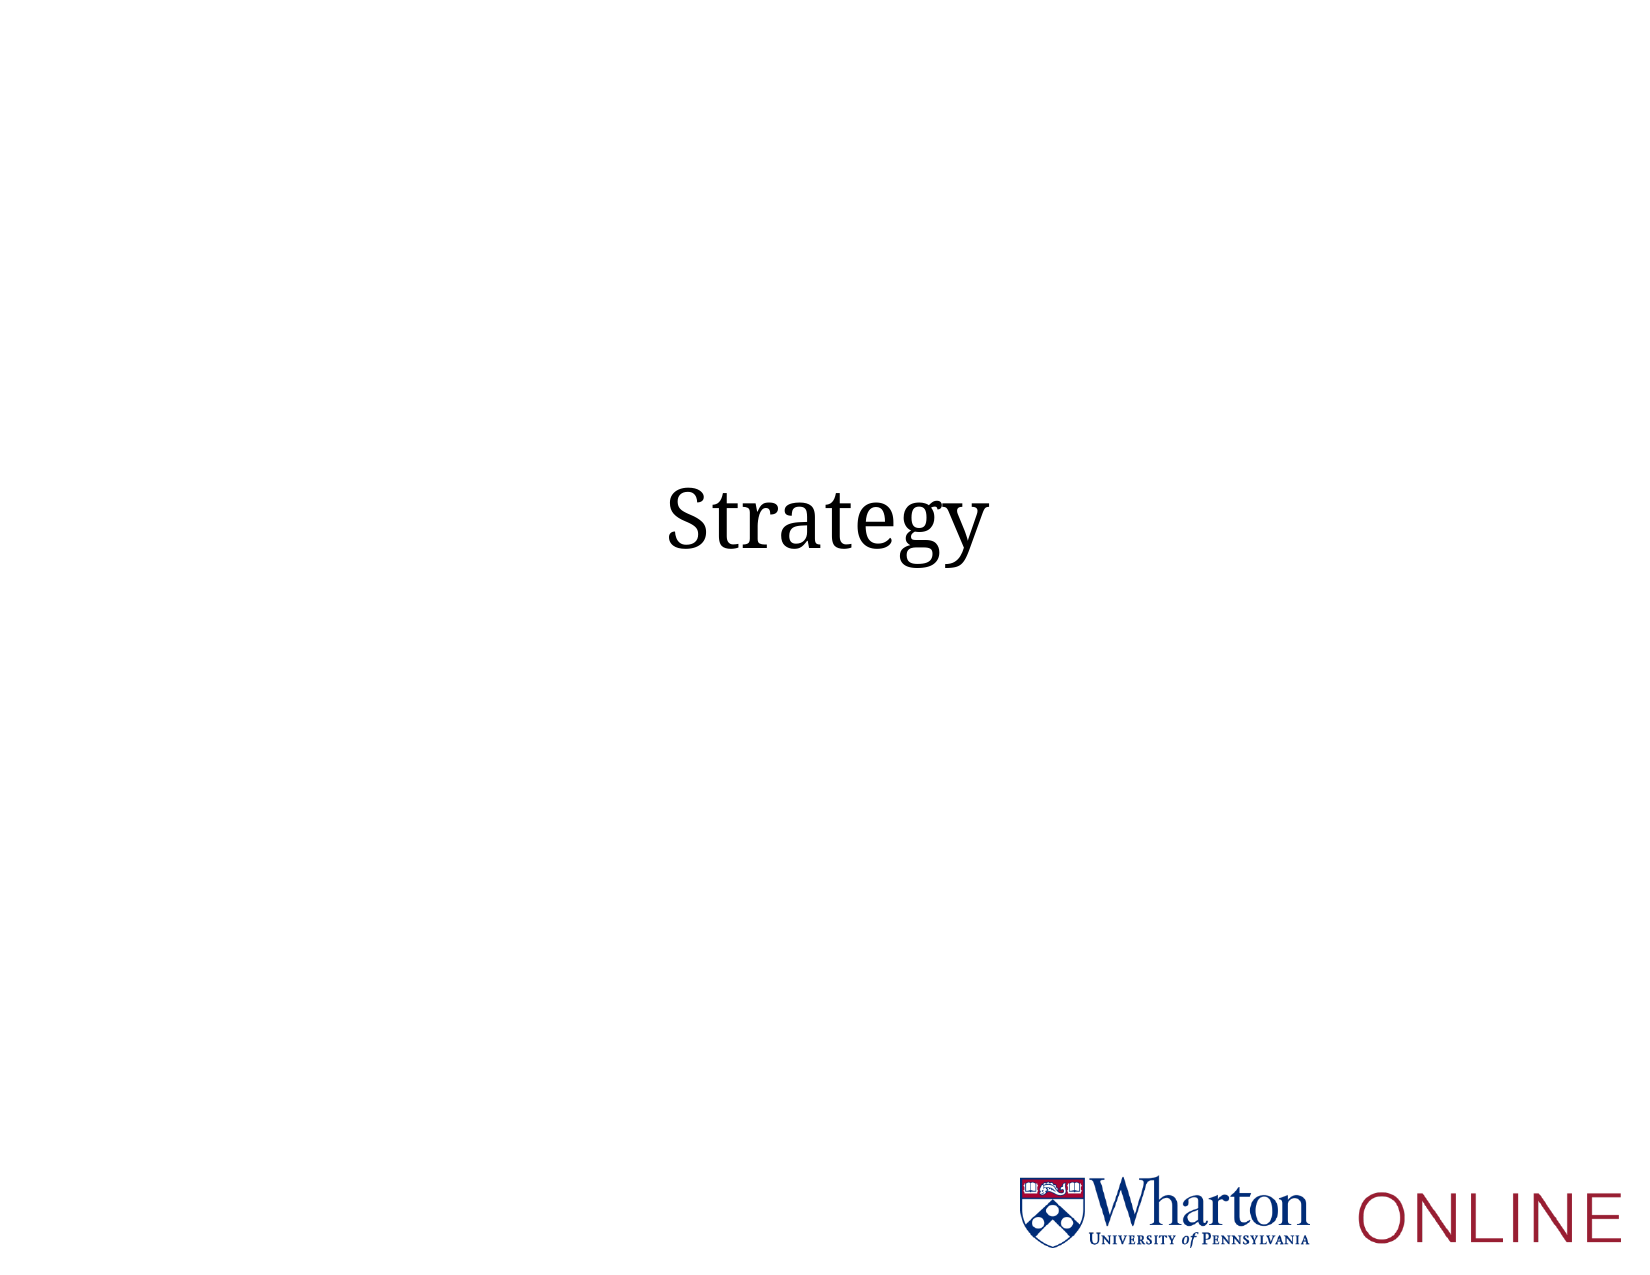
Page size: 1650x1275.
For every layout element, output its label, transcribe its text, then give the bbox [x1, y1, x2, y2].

picture [1020, 1174, 1621, 1248]
text_box Strategy [209, 469, 1447, 778]
